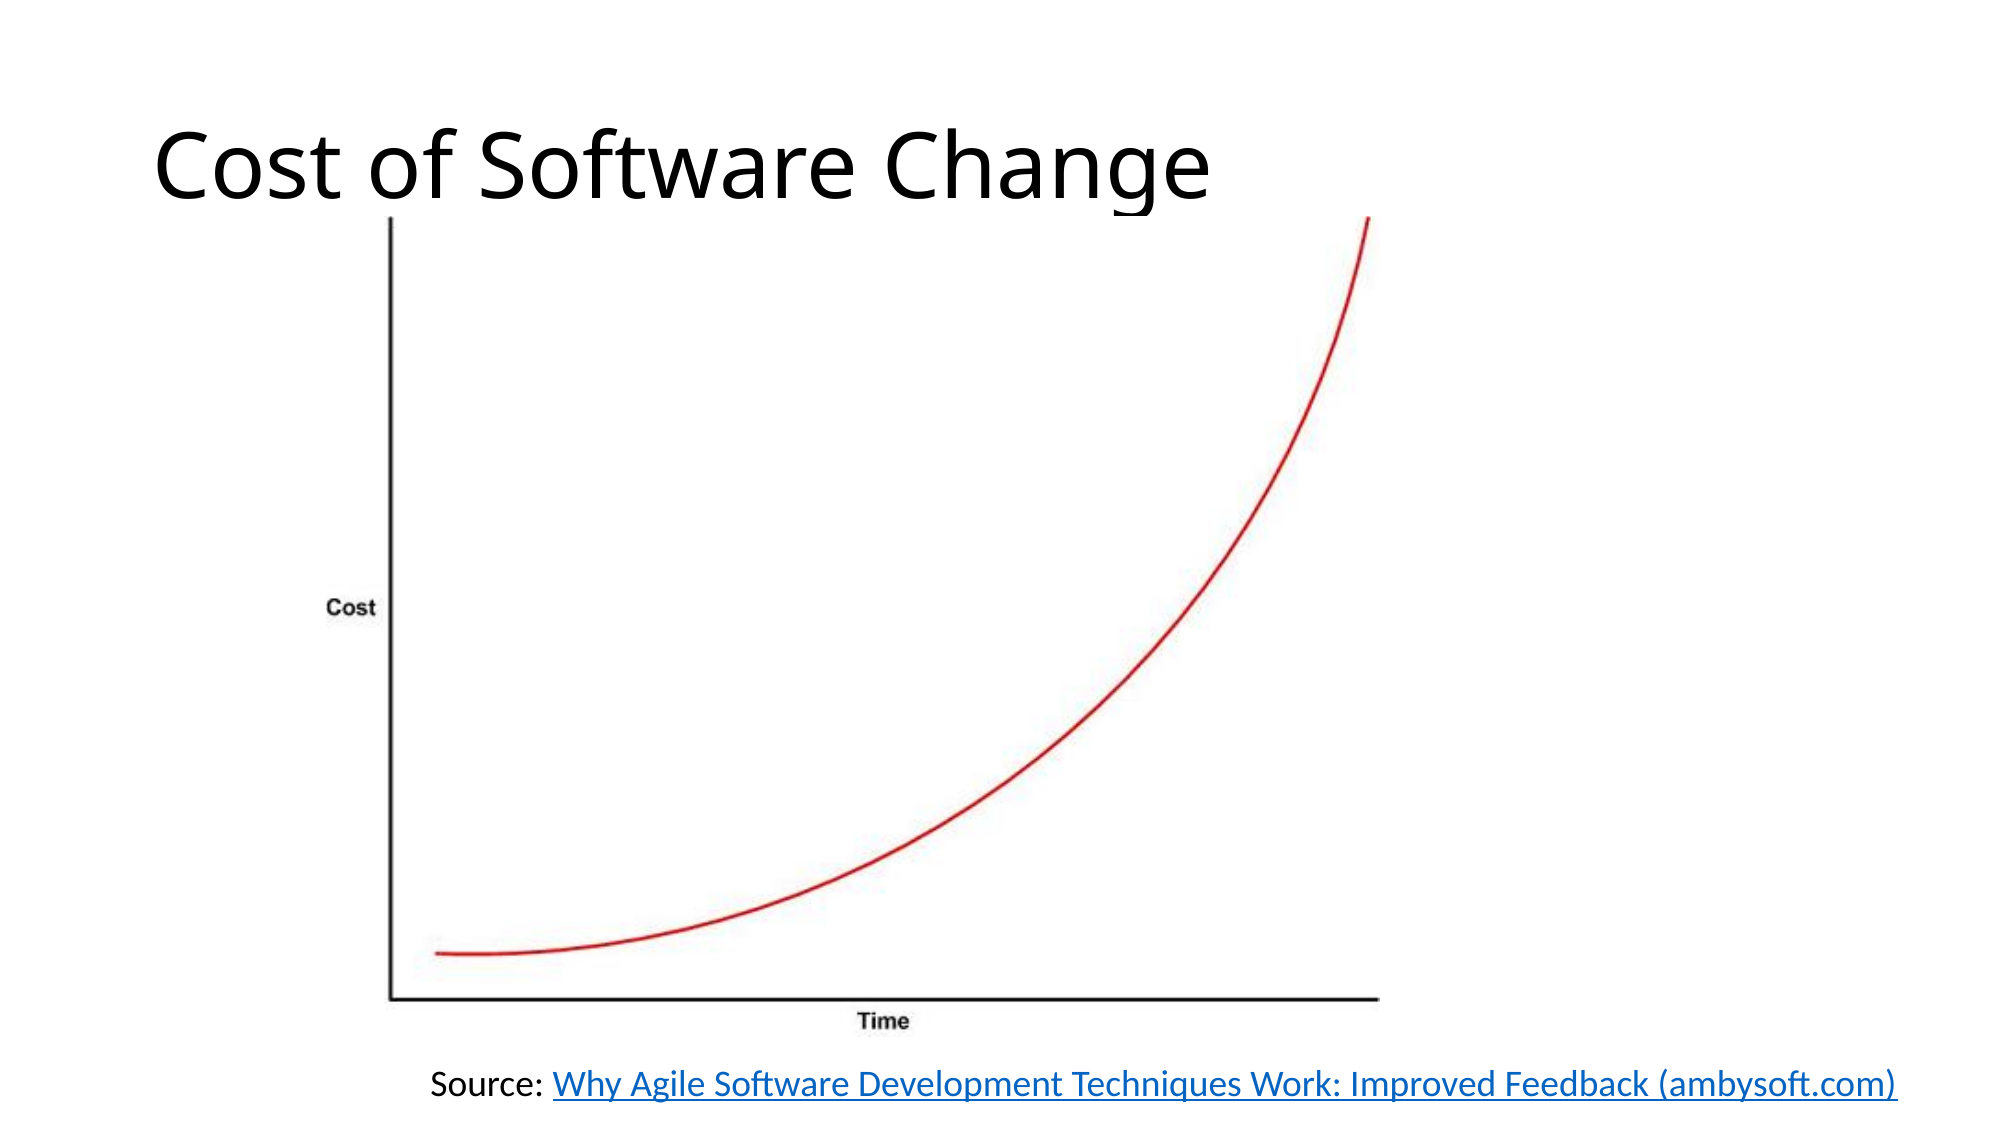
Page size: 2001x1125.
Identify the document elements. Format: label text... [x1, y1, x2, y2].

picture [326, 216, 1380, 1037]
text_box Source: Why Agile Software Development Techniques Work: Improved Feedback (ambysoft.com) [415, 1051, 1913, 1111]
title Cost of Software Change [137, 59, 1863, 278]
